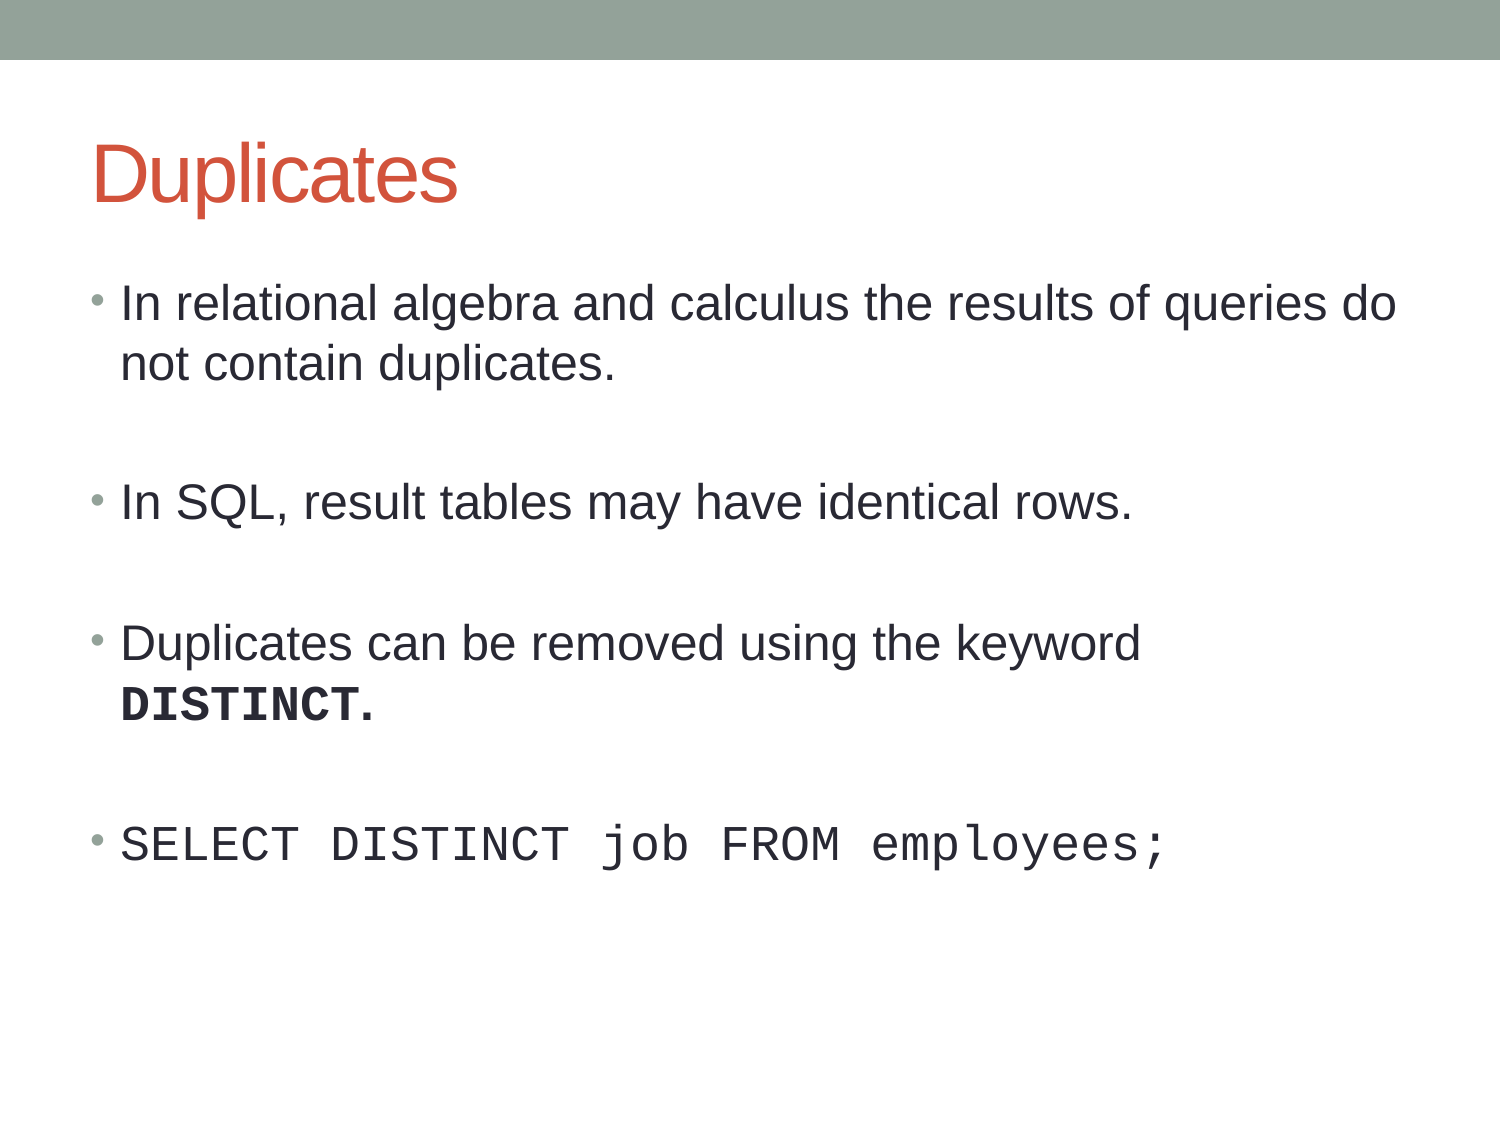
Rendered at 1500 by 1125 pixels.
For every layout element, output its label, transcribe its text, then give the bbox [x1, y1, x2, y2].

list In relational algebra and calculus the results of queries do not contain duplicates. In SQL, result tables may have identical rows. Duplicates can be removed using the keyword DISTINCT. SELECT DISTINCT job FROM employees; [75, 262, 1425, 1063]
title Duplicates [75, 87, 1425, 250]
